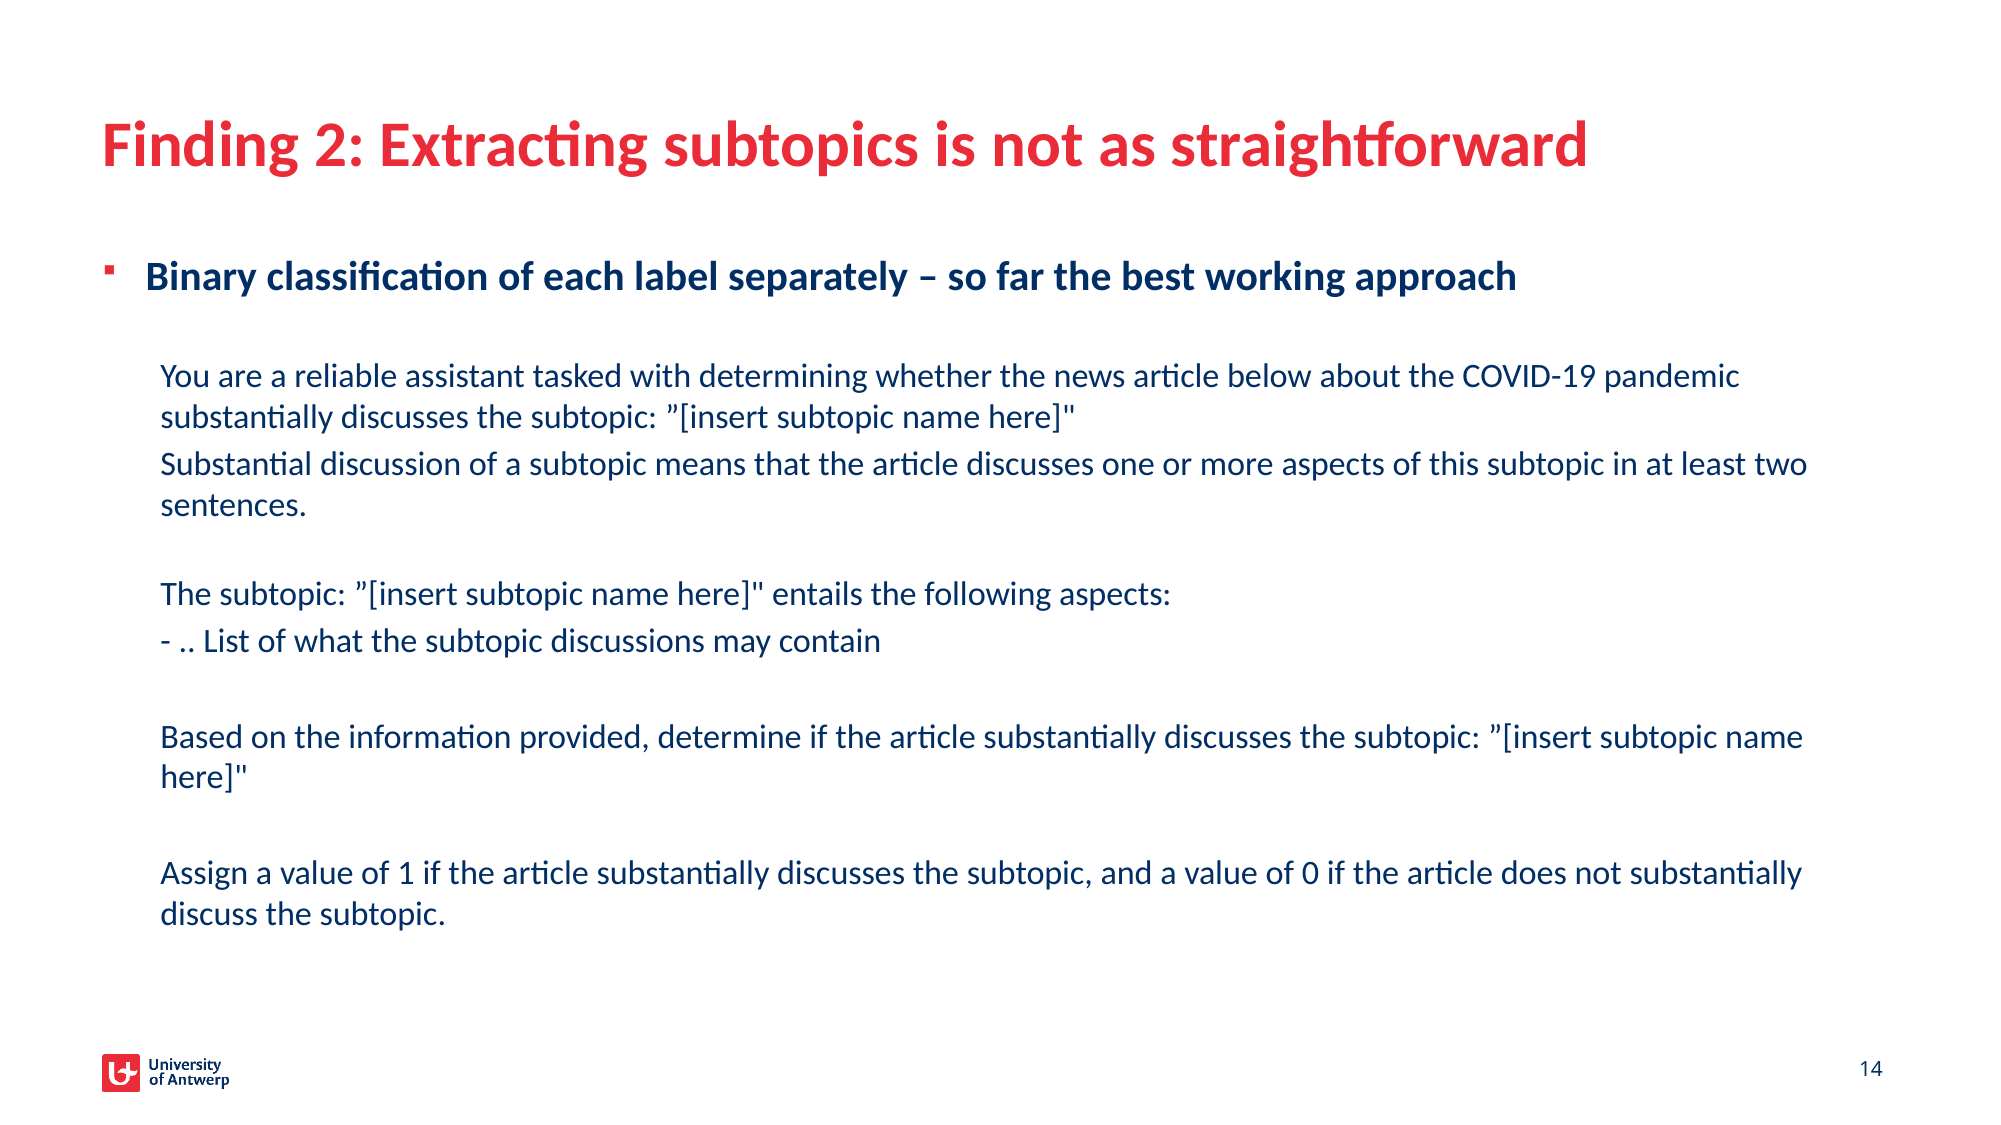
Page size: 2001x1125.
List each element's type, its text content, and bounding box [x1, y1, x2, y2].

list Binary classification of each label separately – so far the best working approach You are a reliable assistant tasked with determining whether the news article below about the COVID-19 pandemic substantially discusses the subtopic: ”[insert subtopic name here]" Substantial discussion of a subtopic means that the article discusses one or more aspects of this subtopic in at least two sentences. The subtopic: ”[insert subtopic name here]" entails the following aspects: - .. List of what the subtopic discussions may contain Based on the information provided, determine if the article substantially discusses the subtopic: ”[insert subtopic name here]" Assign a value of 1 if the article substantially discusses the subtopic, and a value of 0 if the article does not substantially discuss the subtopic. [102, 248, 1898, 1024]
title Finding 2: Extracting subtopics is not as straightforward [102, 101, 1898, 232]
slide_number 14 [1463, 1039, 1898, 1100]
picture [102, 1054, 229, 1092]
